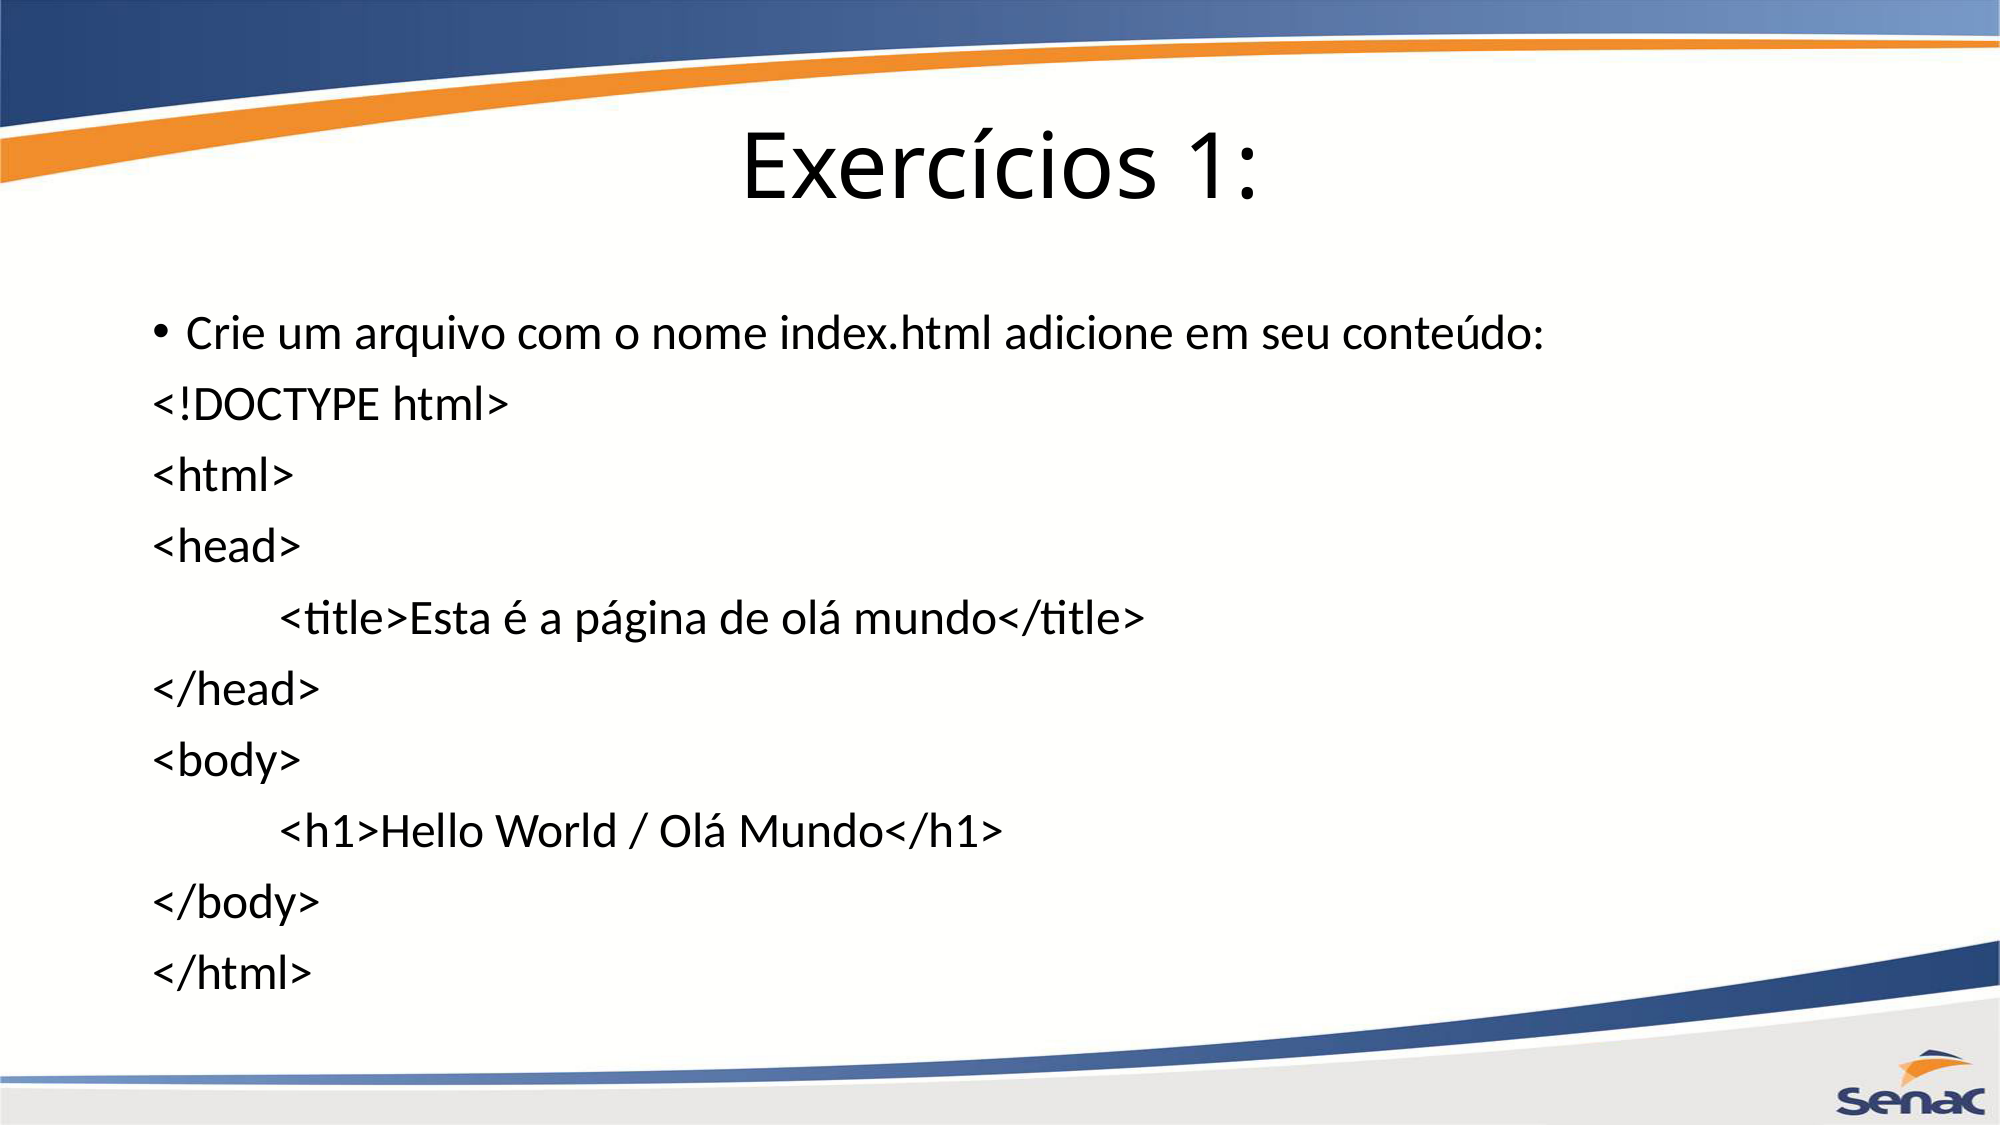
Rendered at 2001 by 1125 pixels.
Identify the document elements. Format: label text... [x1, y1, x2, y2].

list Crie um arquivo com o nome index.html adicione em seu conteúdo: <!DOCTYPE html> <html> <head> <title>Esta é a página de olá mundo</title> </head> <body> <h1>Hello World / Olá Mundo</h1> </body> </html> [137, 299, 1863, 1014]
picture [0, 0, 2000, 1125]
title Exercícios 1: [137, 59, 1863, 278]
